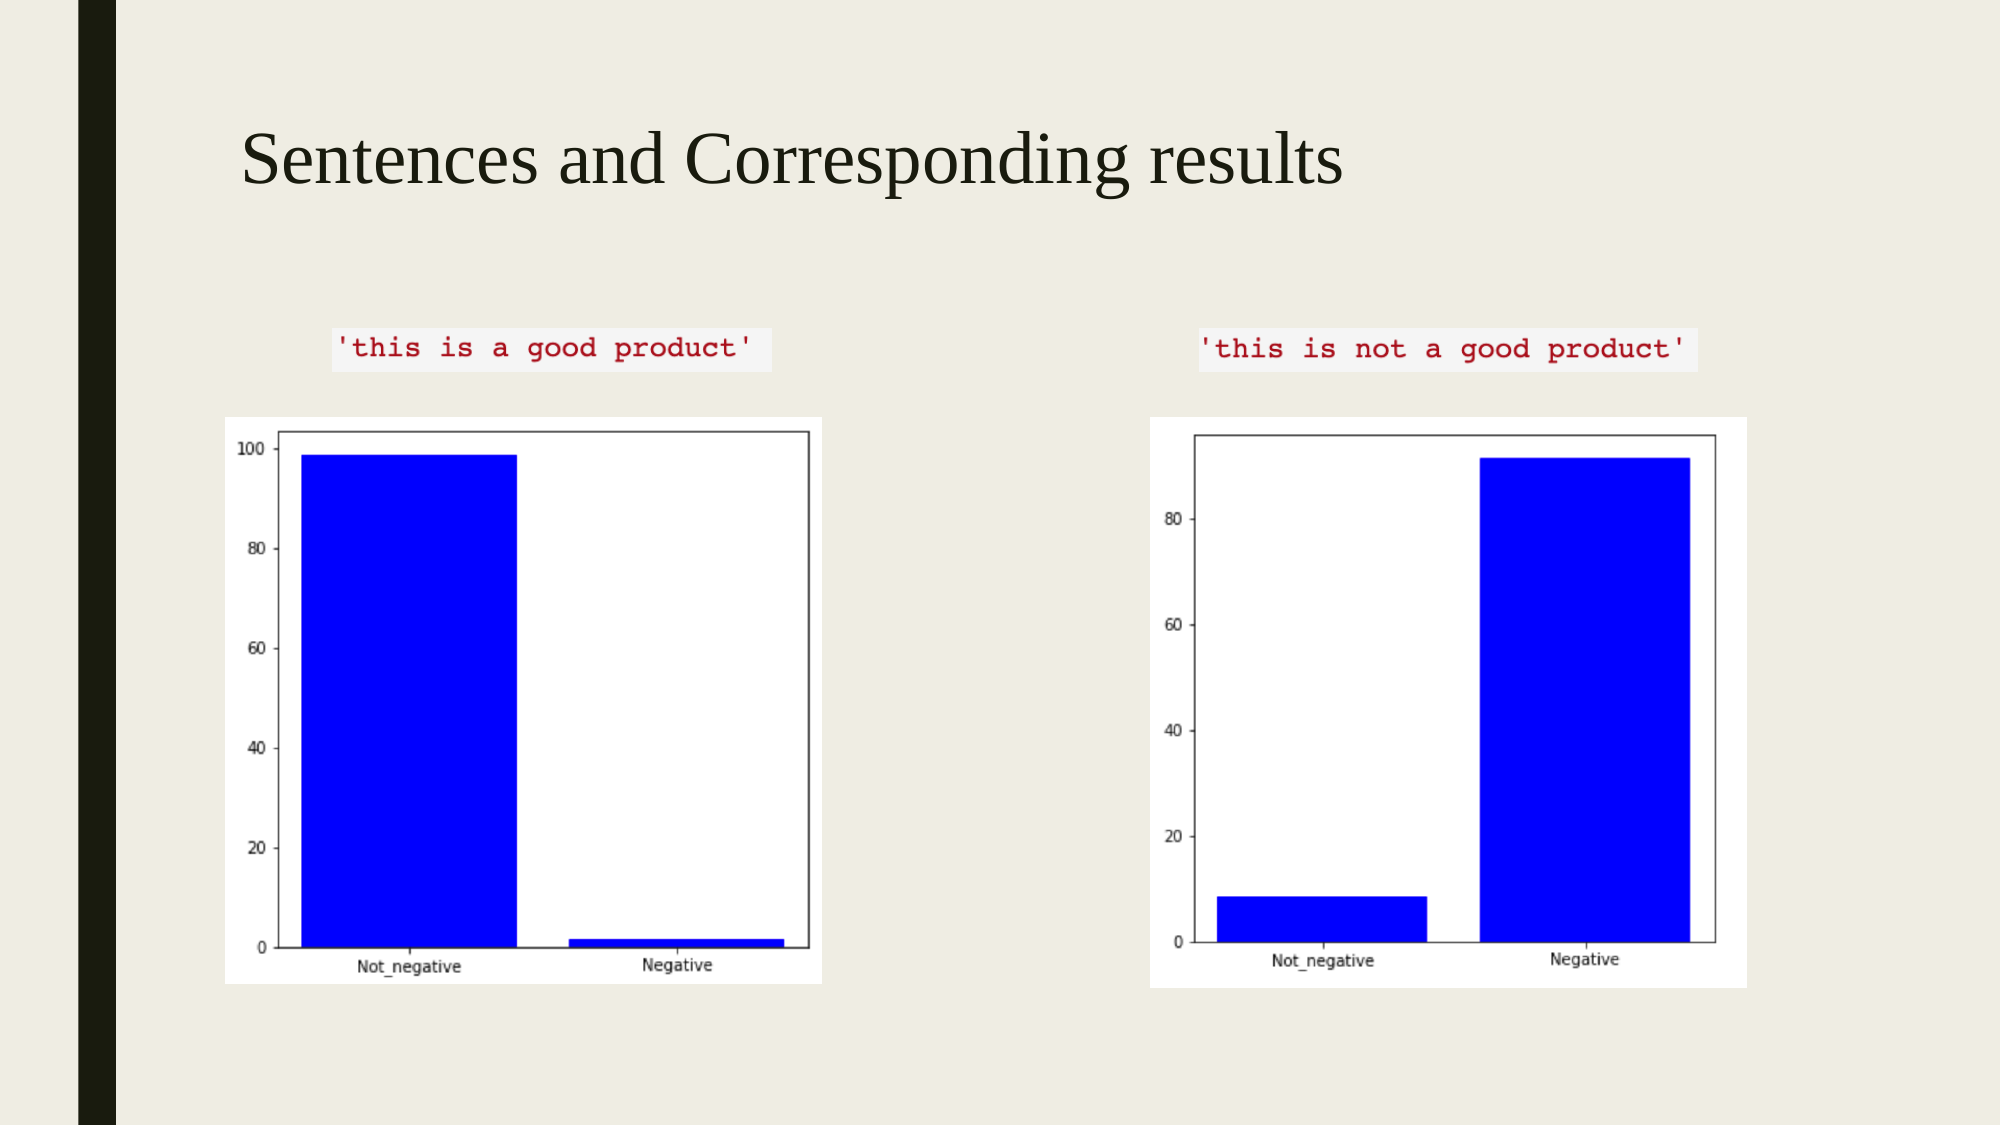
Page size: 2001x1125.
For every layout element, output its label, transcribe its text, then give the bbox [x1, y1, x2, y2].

picture [224, 417, 822, 984]
title Sentences and Corresponding results [225, 112, 1800, 233]
picture [1150, 417, 1747, 988]
picture [1199, 328, 1698, 372]
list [331, 328, 772, 372]
